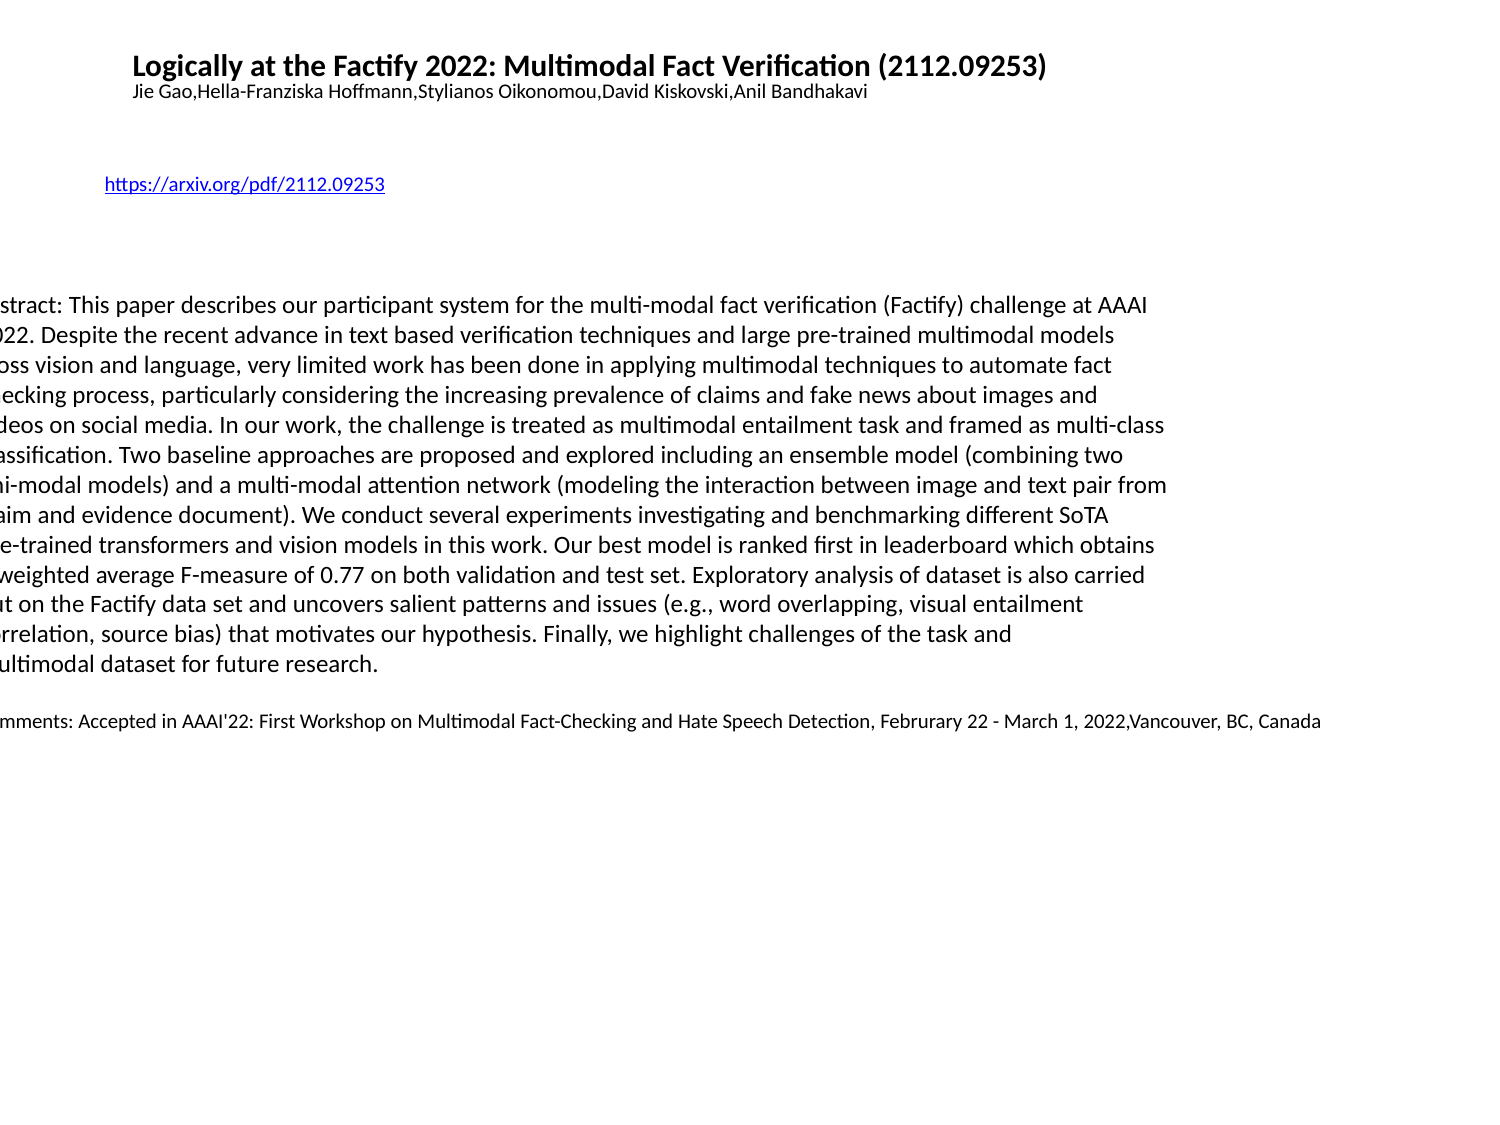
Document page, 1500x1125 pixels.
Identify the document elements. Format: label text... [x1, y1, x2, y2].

text_box Logically at the Factify 2022: Multimodal Fact Verification (2112.09253) Jie Gao,Hella-Franziska Hoffmann,Stylianos Oikonomou,David Kiskovski,Anil Bandhakavi [117, 0, 1064, 110]
text_box Abstract: This paper describes our participant system for the multi-modal fact verification (Factify) challenge at AAAI 2022. Despite the recent advance in text based verification techniques and large pre-trained multimodal models cross vision and language, very limited work has been done in applying multimodal techniques to automate fact checking process, particularly considering the increasing prevalence of claims and fake news about images and videos on social media. In our work, the challenge is treated as multimodal entailment task and framed as multi-class classification. Two baseline approaches are proposed and explored including an ensemble model (combining two uni-modal models) and a multi-modal attention network (modeling the interaction between image and text pair from claim and evidence document). We conduct several experiments investigating and benchmarking different SoTA pre-trained transformers and vision models in this work. Our best model is ranked first in leaderboard which obtains a weighted average F-measure of 0.77 on both validation and test set. Exploratory analysis of dataset is also carried out on the Factify data set and uncovers salient patterns and issues (e.g., word overlapping, visual entailment correlation, source bias) that motivates our hypothesis. Finally, we highlight challenges of the task and multimodal dataset for future research. Comments: Accepted in AAAI'22: First Workshop on Multimodal Fact-Checking and Hate Speech Detection, Februrary 22 - March 1, 2022,Vancouver, BC, Canada [0, 236, 1342, 741]
text_box https://arxiv.org/pdf/2112.09253 [89, 118, 401, 203]
